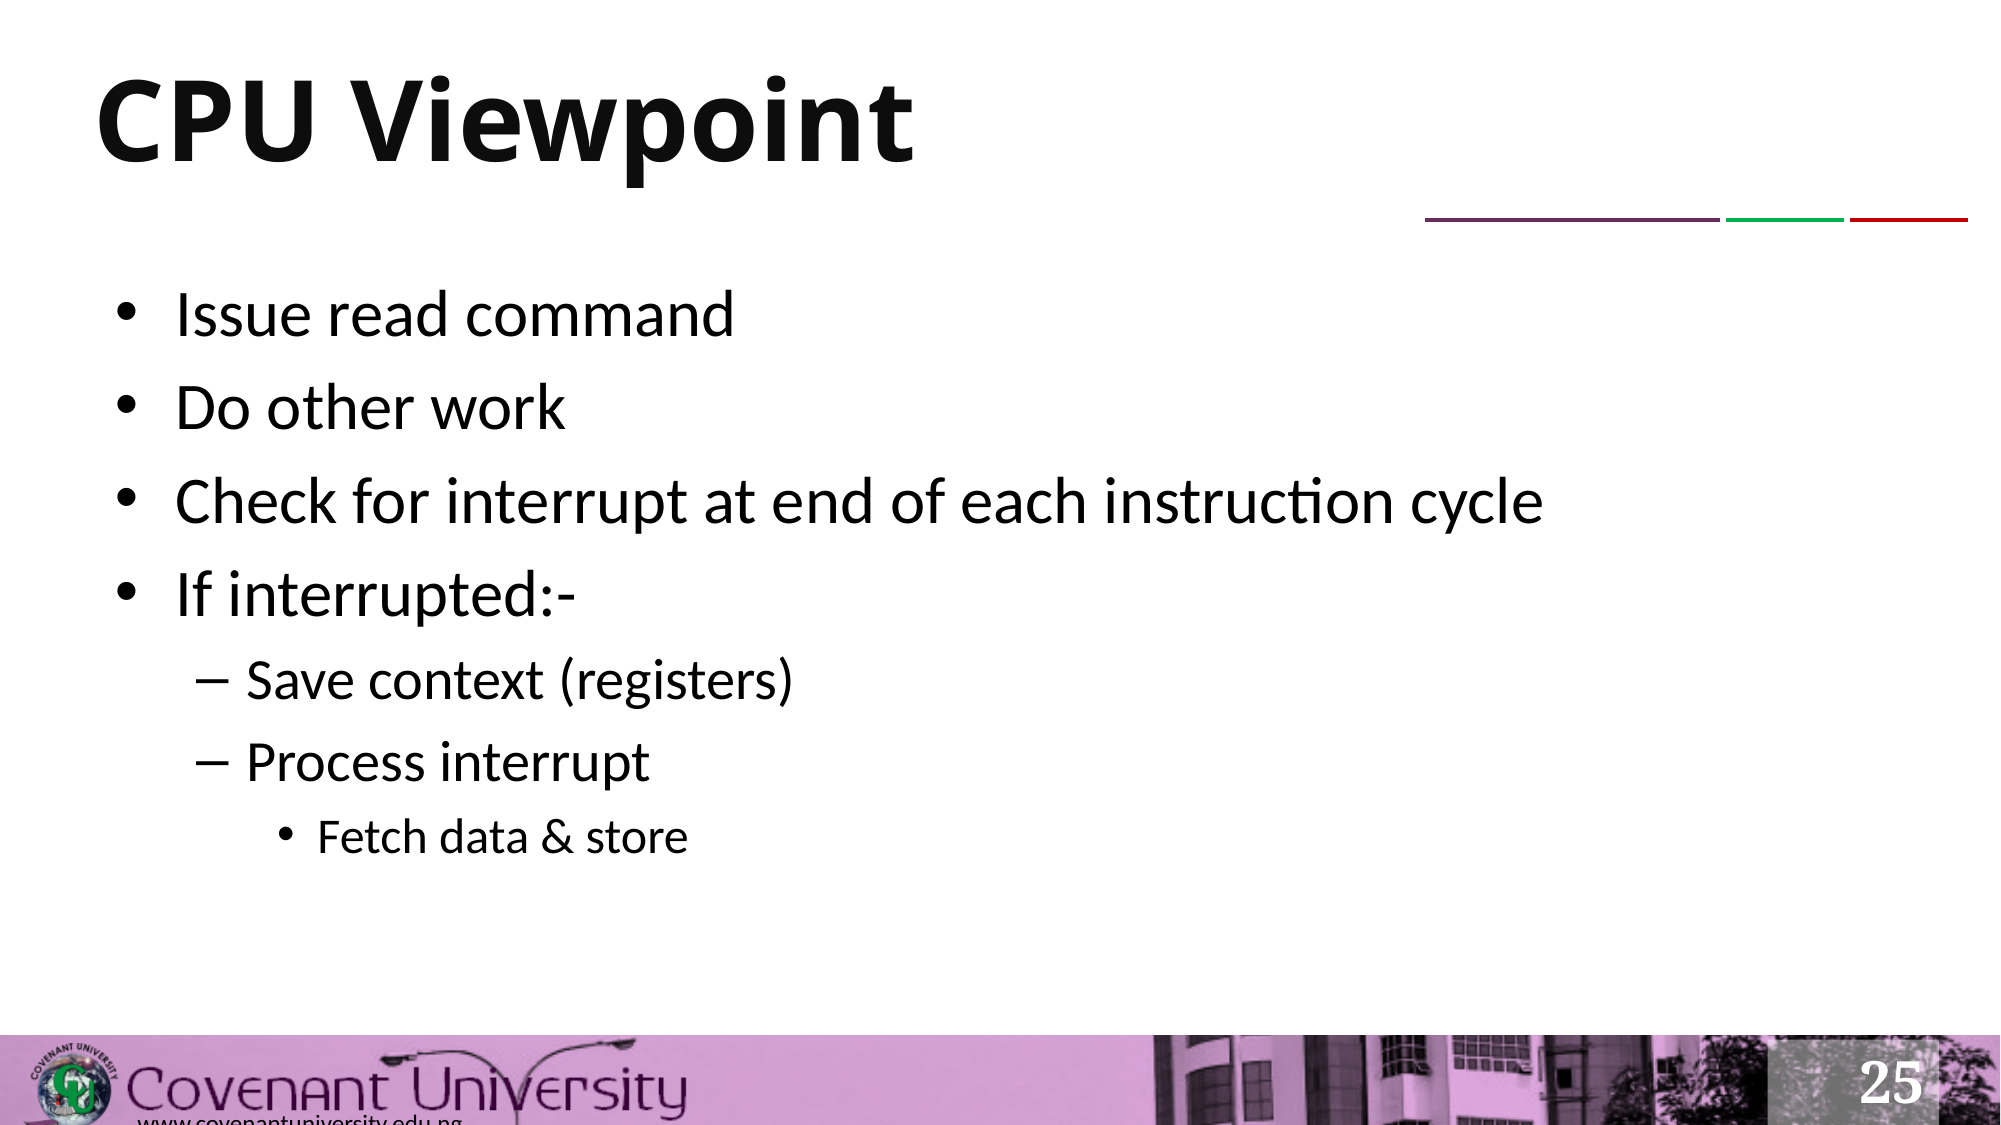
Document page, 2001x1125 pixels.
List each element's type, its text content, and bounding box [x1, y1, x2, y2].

picture [23, 1036, 1071, 1125]
title CPU Viewpoint [74, 20, 2000, 213]
list Issue read command Do other work Check for interrupt at end of each instruction cycle If interrupted:- Save context (registers) Process interrupt Fetch data & store [99, 262, 1900, 1005]
